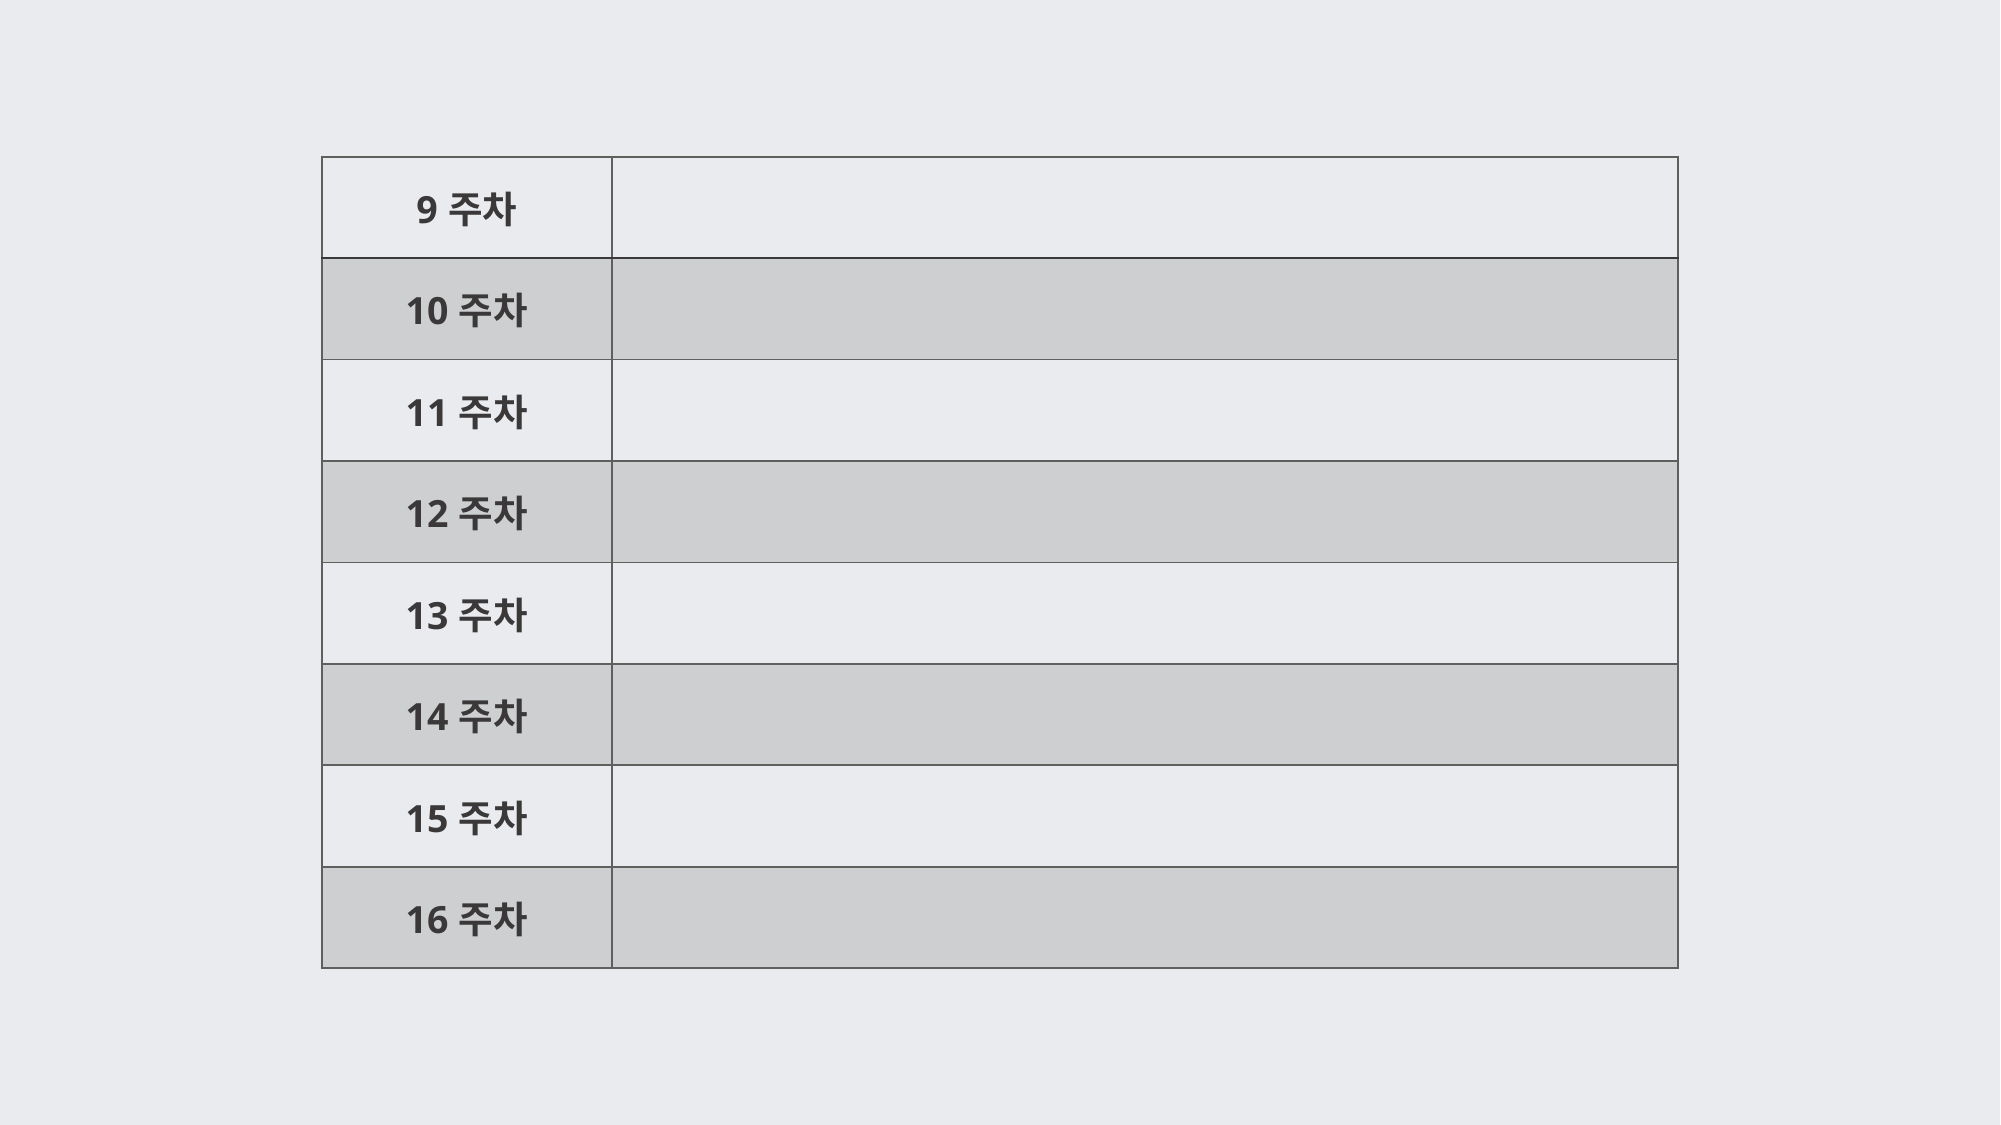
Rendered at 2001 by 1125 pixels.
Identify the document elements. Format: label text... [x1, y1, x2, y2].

table_cell [613, 665, 1677, 764]
table_cell [613, 563, 1677, 663]
table_cell [613, 766, 1677, 866]
table_cell 14주차 [323, 665, 611, 764]
table_cell [613, 868, 1677, 967]
table_cell 13주차 [323, 563, 611, 663]
table_cell [613, 462, 1677, 562]
table_cell 16주차 [323, 868, 611, 967]
table_cell 11주차 [323, 360, 611, 460]
table_header 9주차 [323, 158, 611, 257]
table_cell 15주차 [323, 766, 611, 866]
table_header [613, 158, 1677, 257]
table_cell [613, 360, 1677, 460]
table_cell [613, 259, 1677, 359]
table_cell 10주차 [323, 259, 611, 359]
table_cell 12주차 [323, 462, 611, 562]
